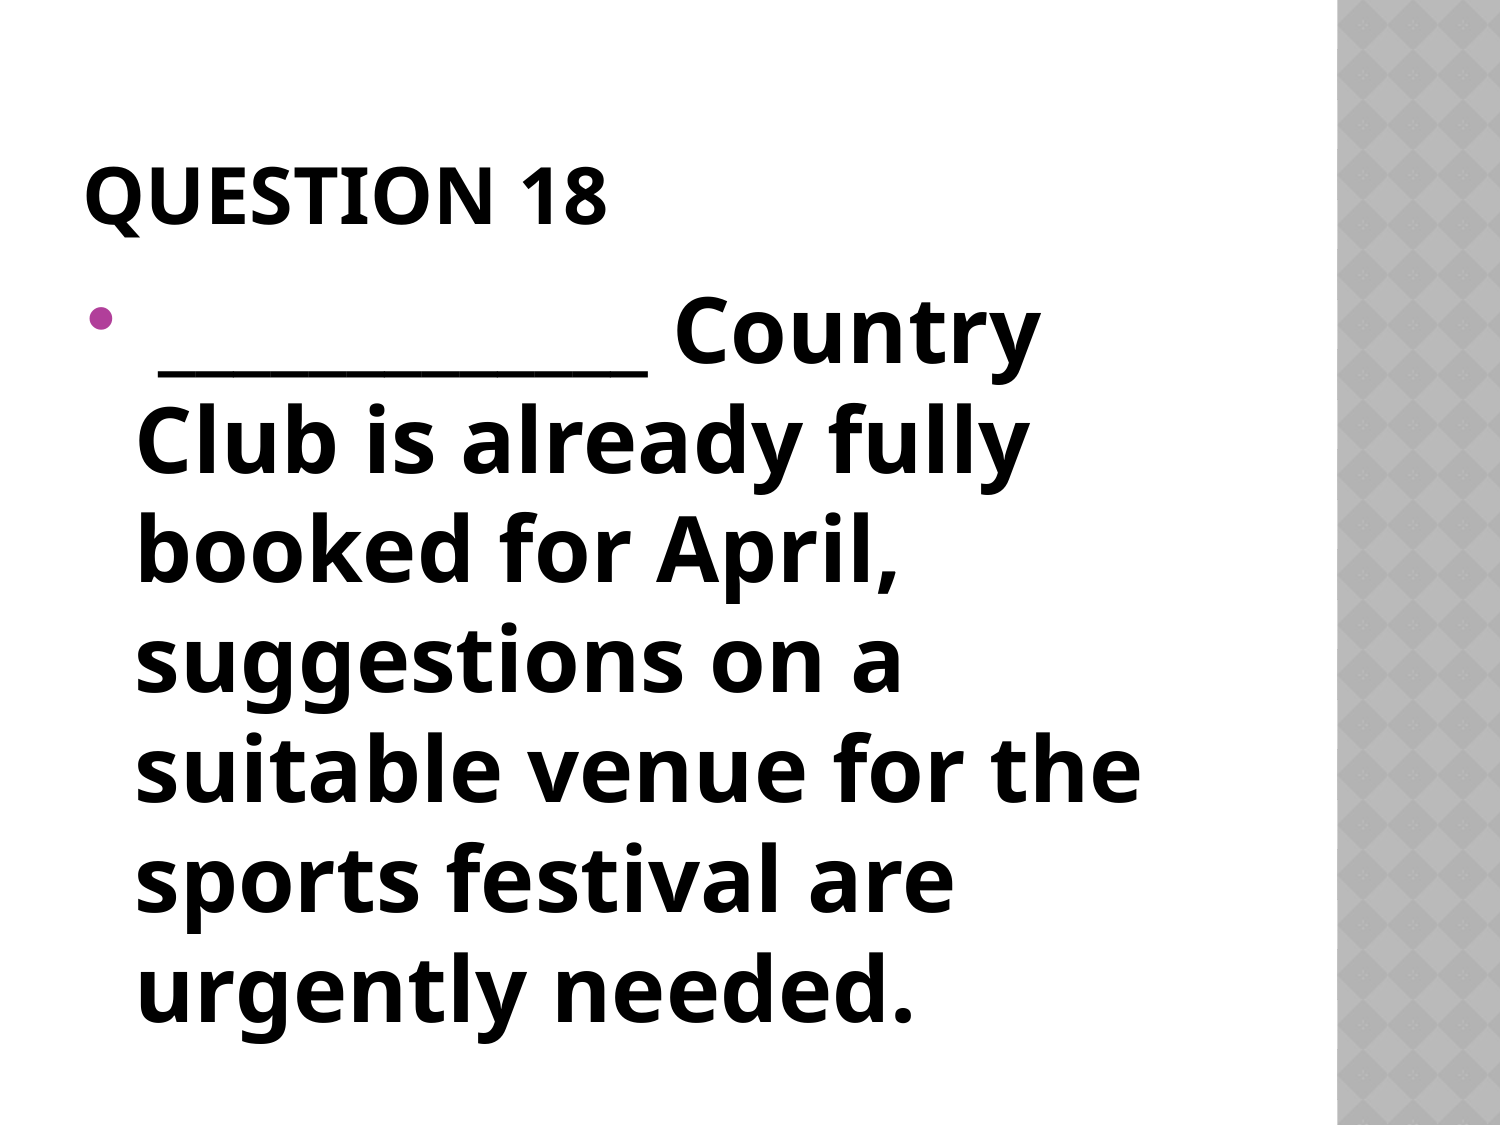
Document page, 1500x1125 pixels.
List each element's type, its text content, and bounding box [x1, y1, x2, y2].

list _____________ Country Club is already fully booked for April, suggestions on a suitable venue for the sports festival are urgently needed. [75, 264, 1263, 1059]
title Question 18 [75, 52, 1263, 240]
